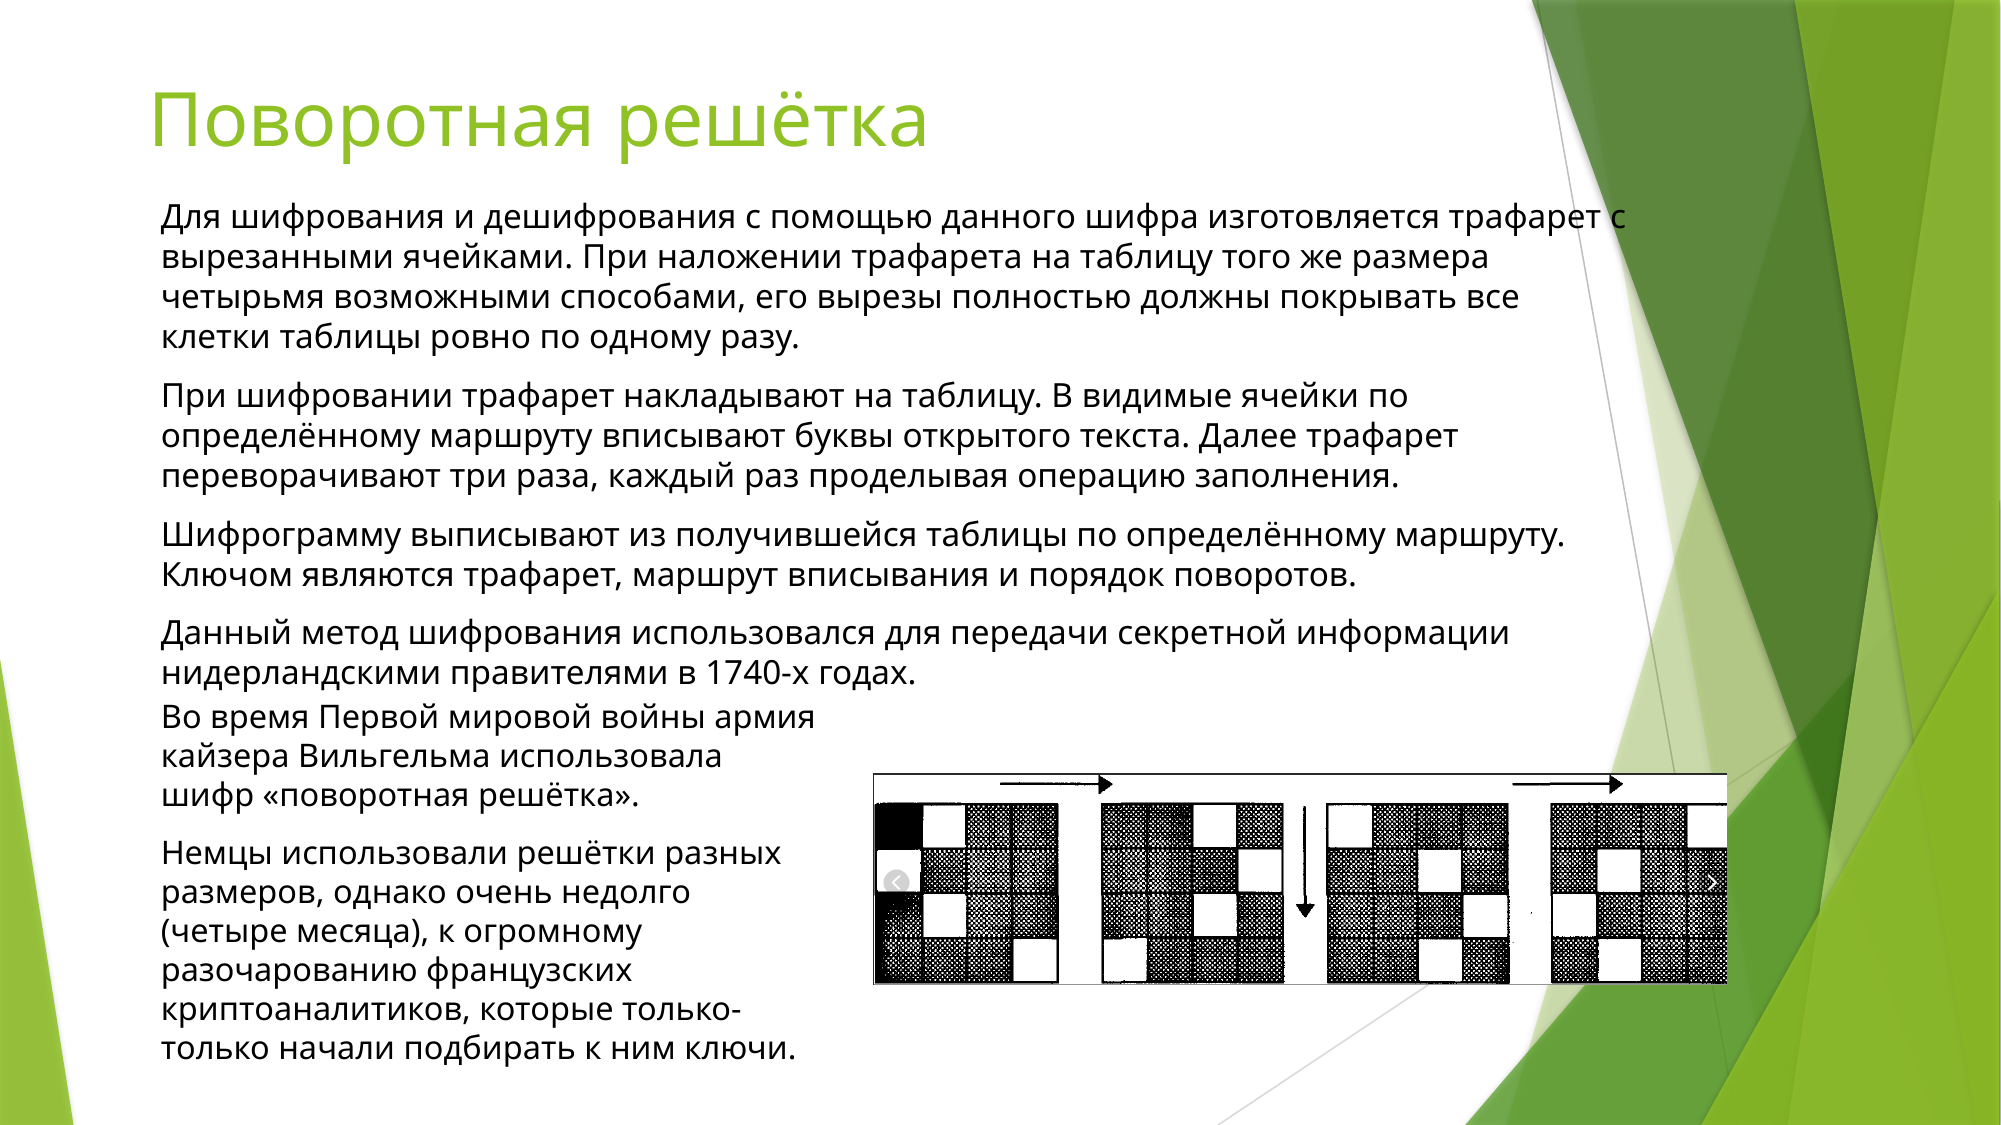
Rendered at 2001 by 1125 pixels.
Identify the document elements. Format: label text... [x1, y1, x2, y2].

picture [872, 773, 1727, 985]
text_box Во время Первой мировой войны армия кайзера Вильгельма использовала шифр «поворотная решётка». Немцы использовали решётки разных размеров, однако очень недолго (четыре месяца), к огромному разочарованию французских криптоаналитиков, которые только-только начали подбирать к ним ключи. [145, 688, 838, 1090]
list Для шифрования и дешифрования с помощью данного шифра изготовляется трафарет с вырезанными ячейками. При наложении трафарета на таблицу того же размера четырьмя возможными способами, его вырезы полностью должны покрывать все клетки таблицы ровно по одному разу. При шифровании трафарет накладывают на таблицу. В видимые ячейки по определённому маршруту вписывают буквы открытого текста. Далее трафарет переворачивают три раза, каждый раз проделывая операцию заполнения. Шифрограмму выписывают из получившейся таблицы по определённому маршруту. Ключом являются трафарет, маршрут вписывания и порядок поворотов. Данный метод шифрования использовался для передачи секретной информации нидерландскими правителями в 1740-х годах. [145, 187, 1653, 704]
title Поворотная решётка [133, 64, 1834, 282]
